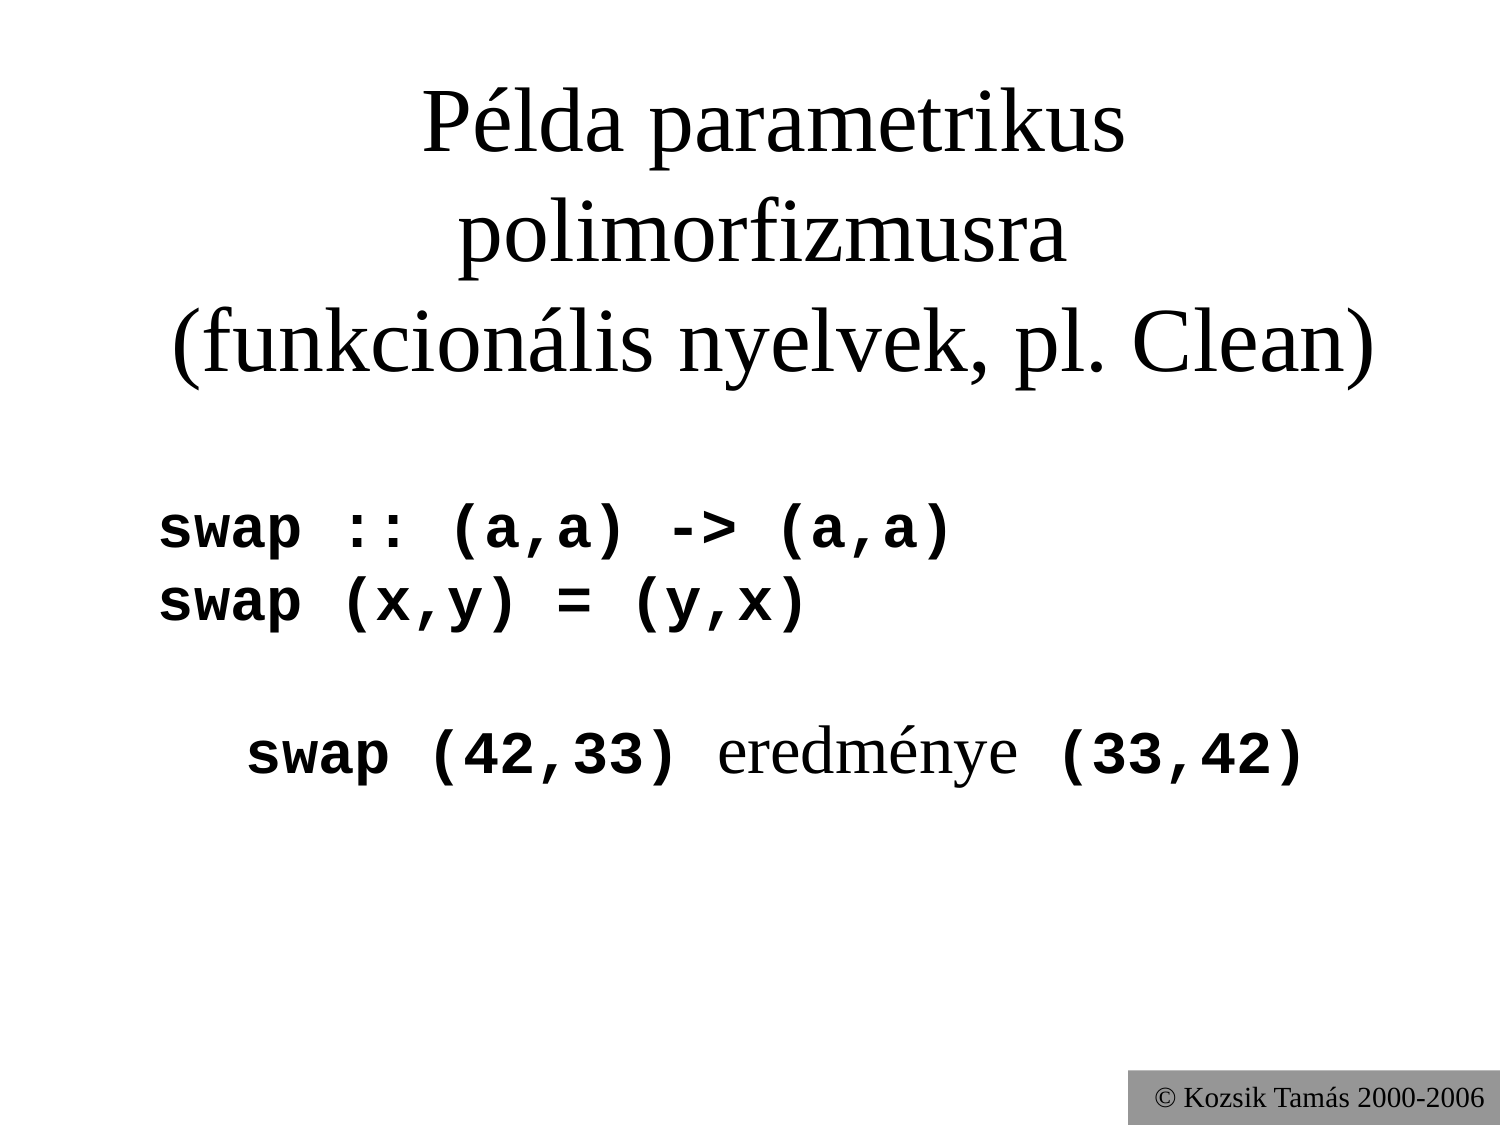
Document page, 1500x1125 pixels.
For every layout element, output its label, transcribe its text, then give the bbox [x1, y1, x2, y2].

footer © Kozsik Tamás 2000-2006 [1128, 1070, 1500, 1125]
title Példa parametrikus polimorfizmusra (funkcionális nyelvek, pl. Clean) [112, 99, 1438, 350]
text_box swap :: (a,a) -> (a,a) swap (x,y) = (y,x) swap (42,33) eredménye (33,42) [50, 487, 1433, 915]
